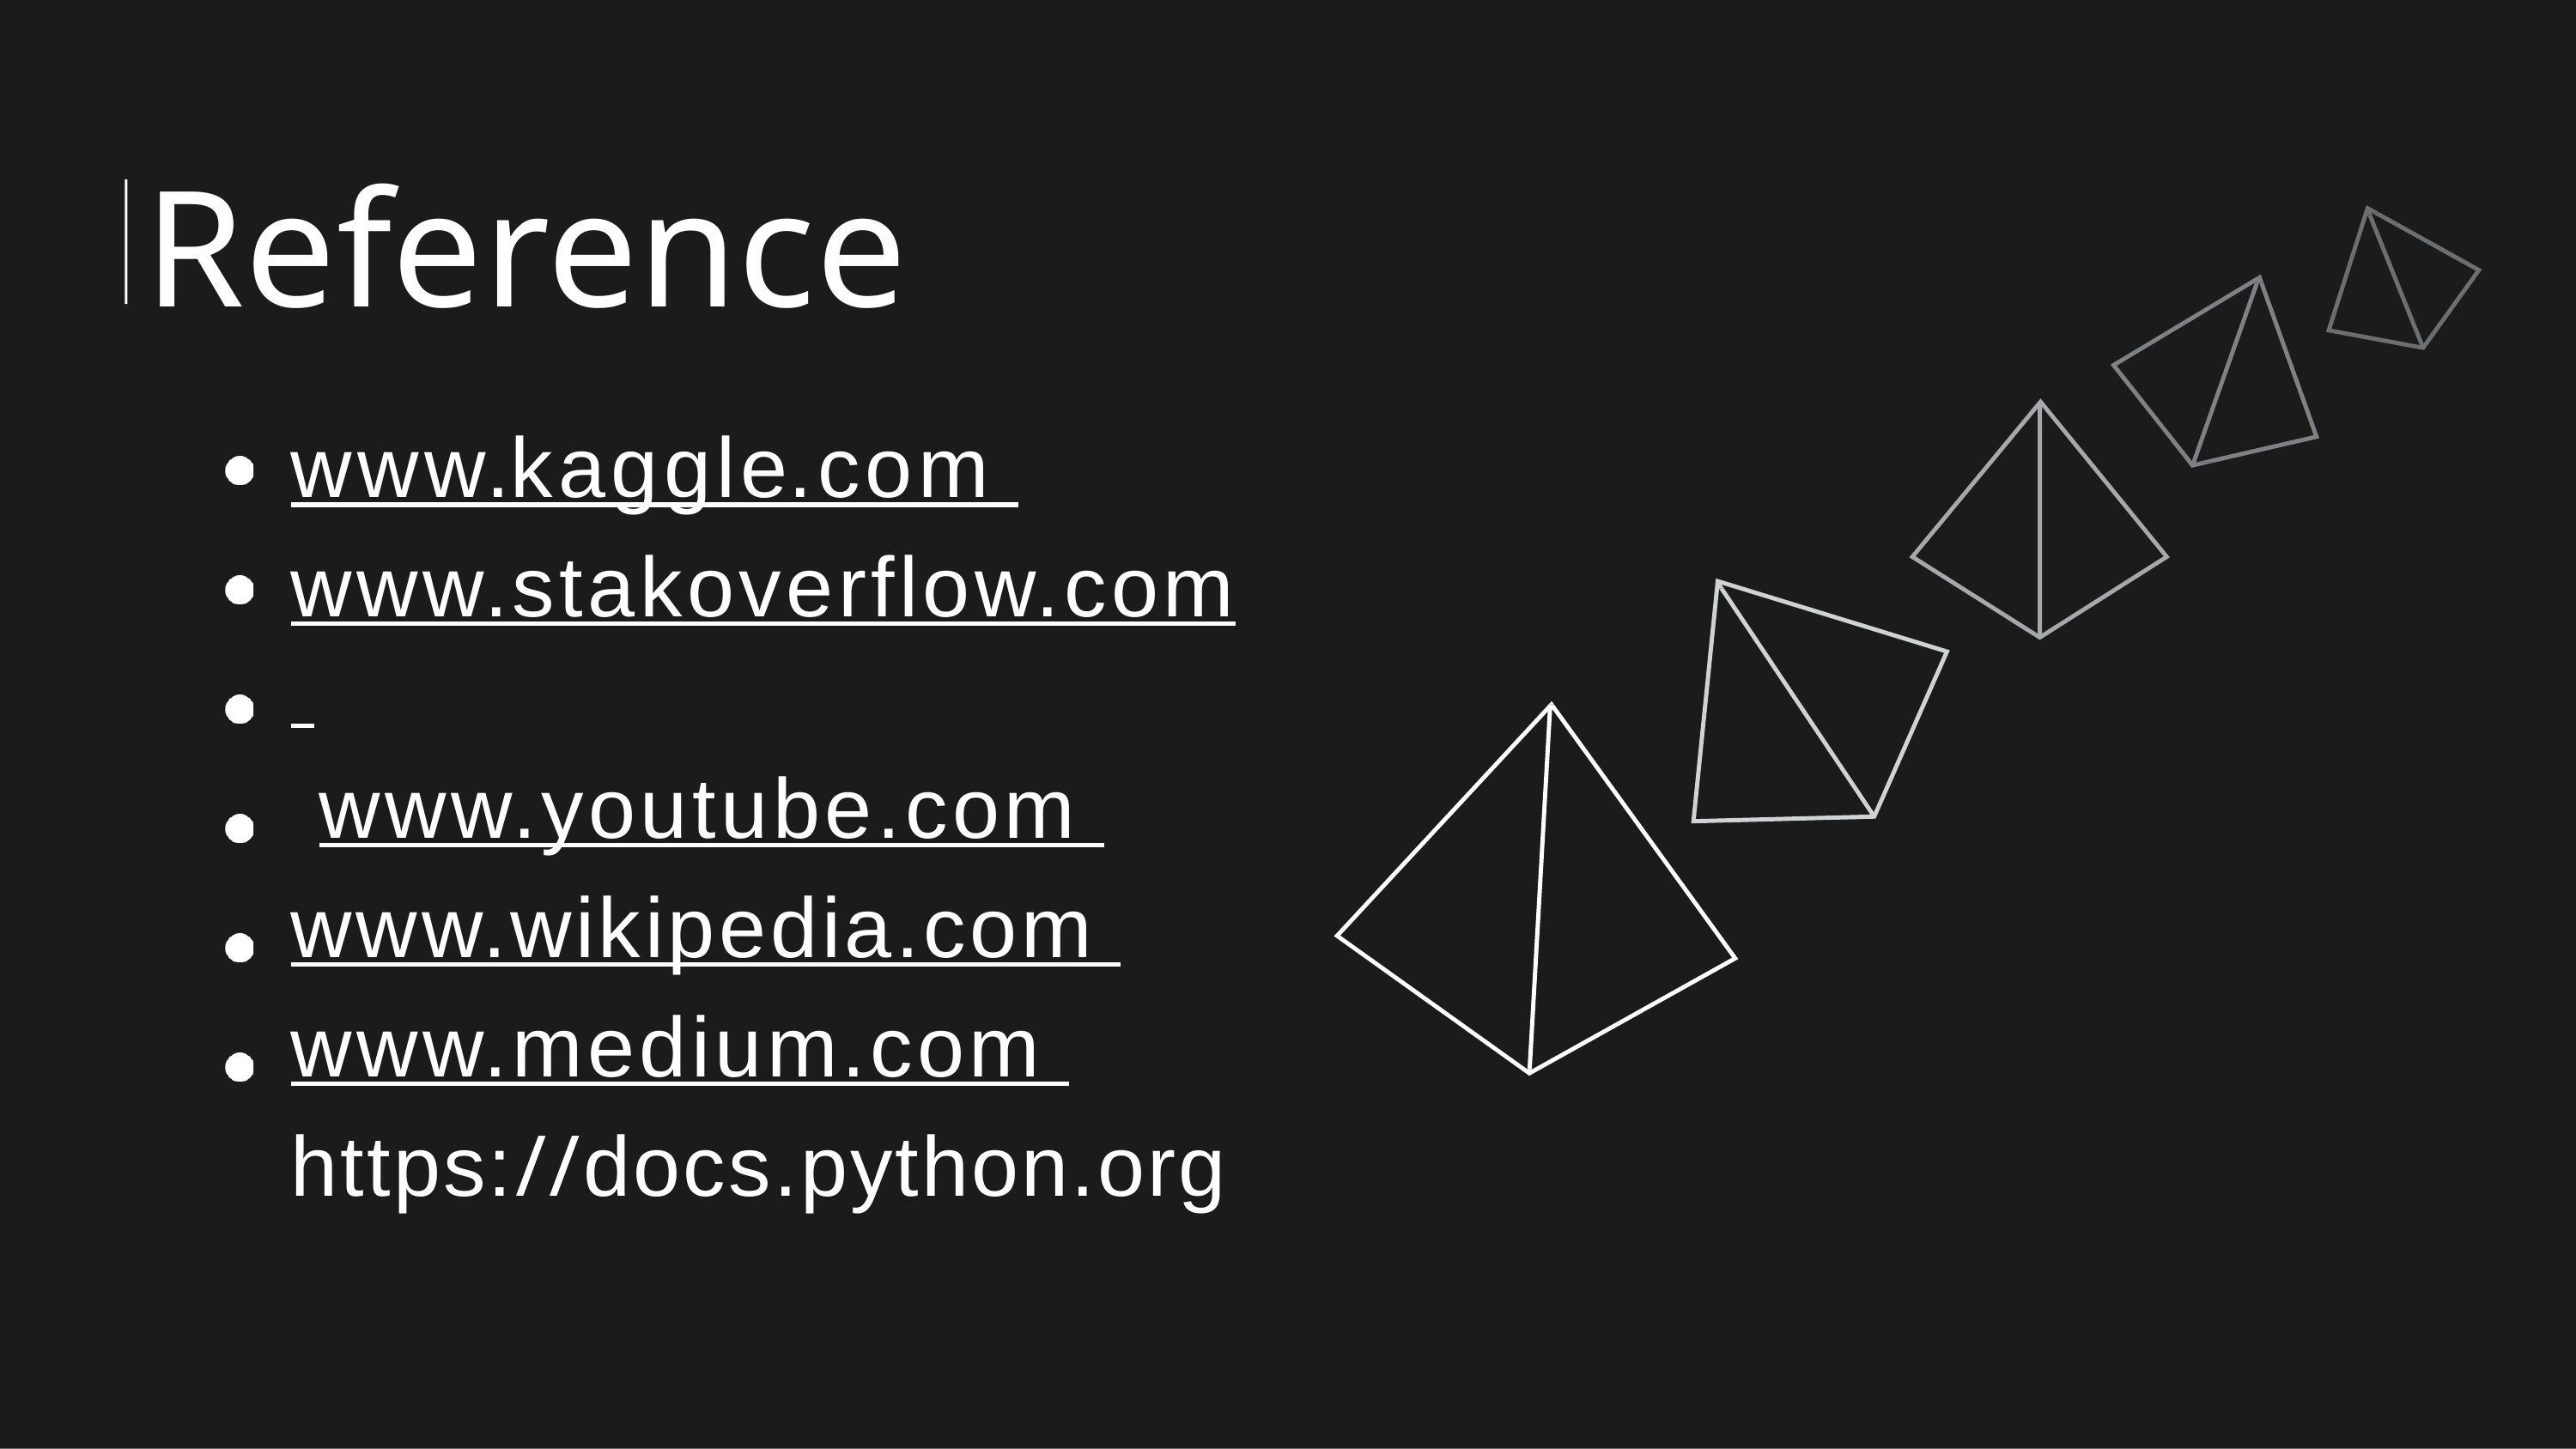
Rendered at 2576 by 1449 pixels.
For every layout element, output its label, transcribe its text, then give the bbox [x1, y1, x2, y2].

text_box www.kaggle.com www.stakoverflow.com www.youtube.com www.wikipedia.com www.medium.com https://docs.python.org [289, 393, 1934, 1111]
text_box [125, 179, 128, 305]
text_box [225, 933, 254, 962]
title Reference [143, 144, 958, 389]
text_box [2325, 204, 2482, 350]
text_box [225, 814, 254, 843]
text_box [225, 1052, 254, 1082]
text_box [225, 575, 254, 604]
text_box [225, 456, 254, 485]
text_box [1334, 274, 2320, 1076]
text_box [225, 694, 254, 724]
